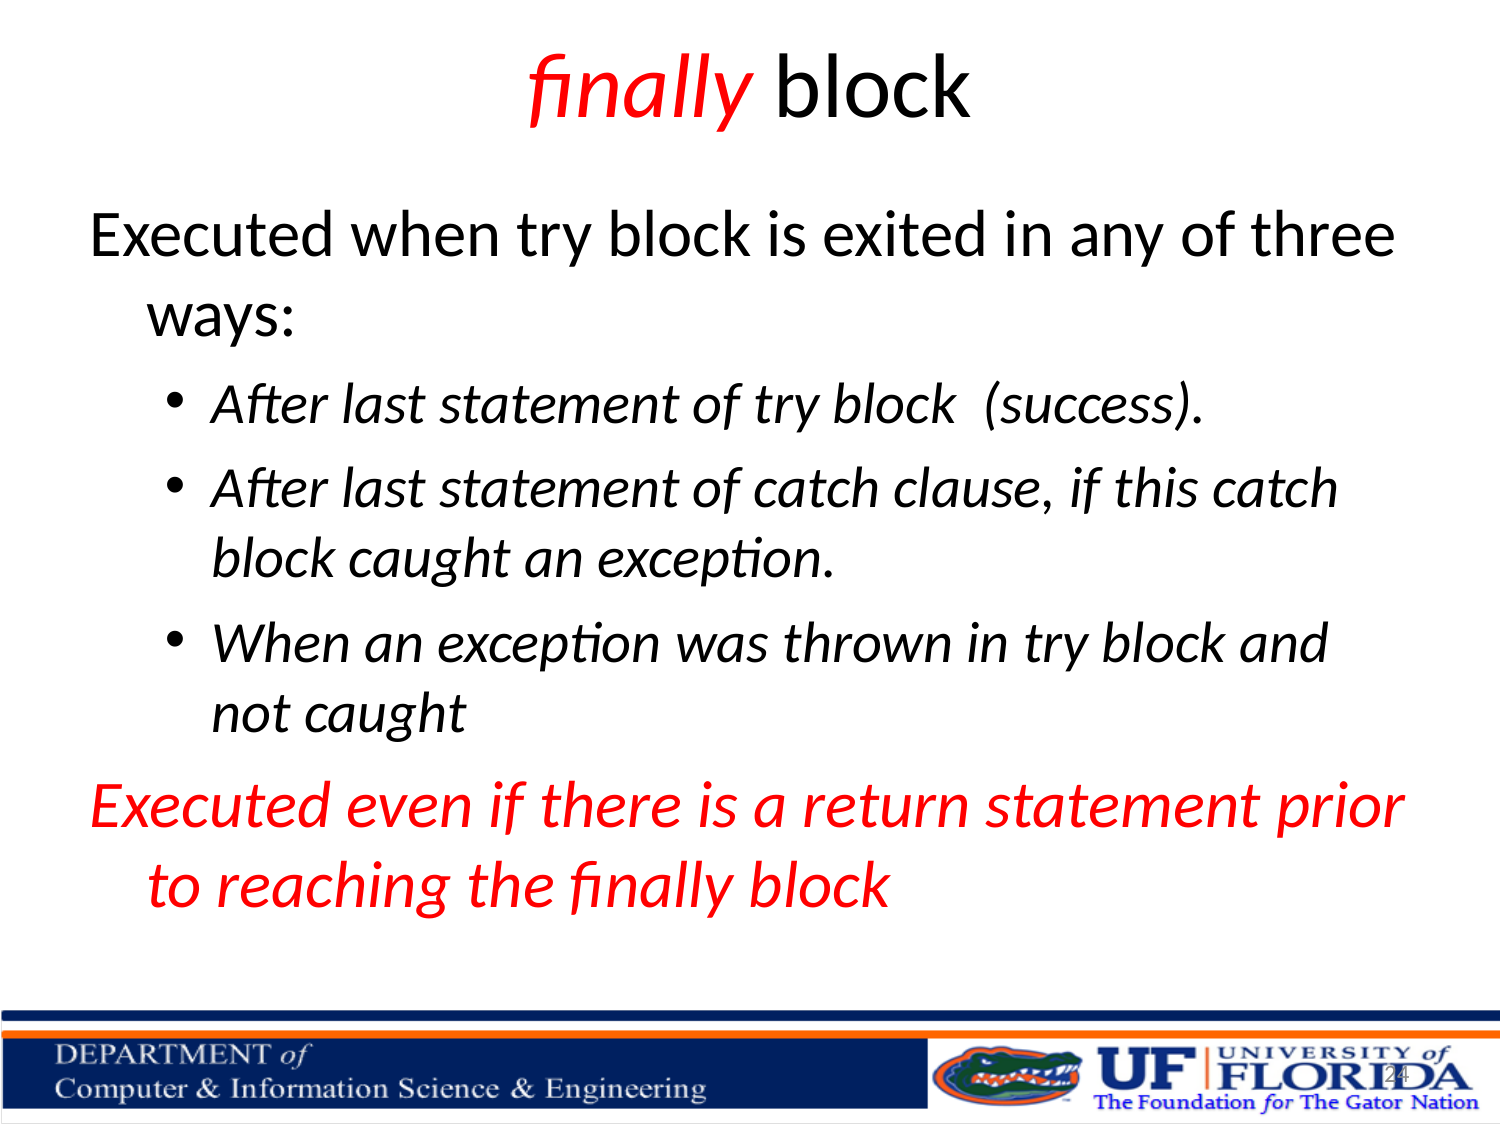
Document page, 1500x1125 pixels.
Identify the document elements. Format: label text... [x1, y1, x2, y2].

title finally block [74, 0, 1425, 182]
slide_number 24 [1074, 1042, 1425, 1103]
picture [0, 1009, 1500, 1125]
list Executed when try block is exited in any of three ways: After last statement of try block (success). After last statement of catch clause, if this catch block caught an exception. When an exception was thrown in try block and not caught Executed even if there is a return statement prior to reaching the finally block [74, 182, 1425, 925]
